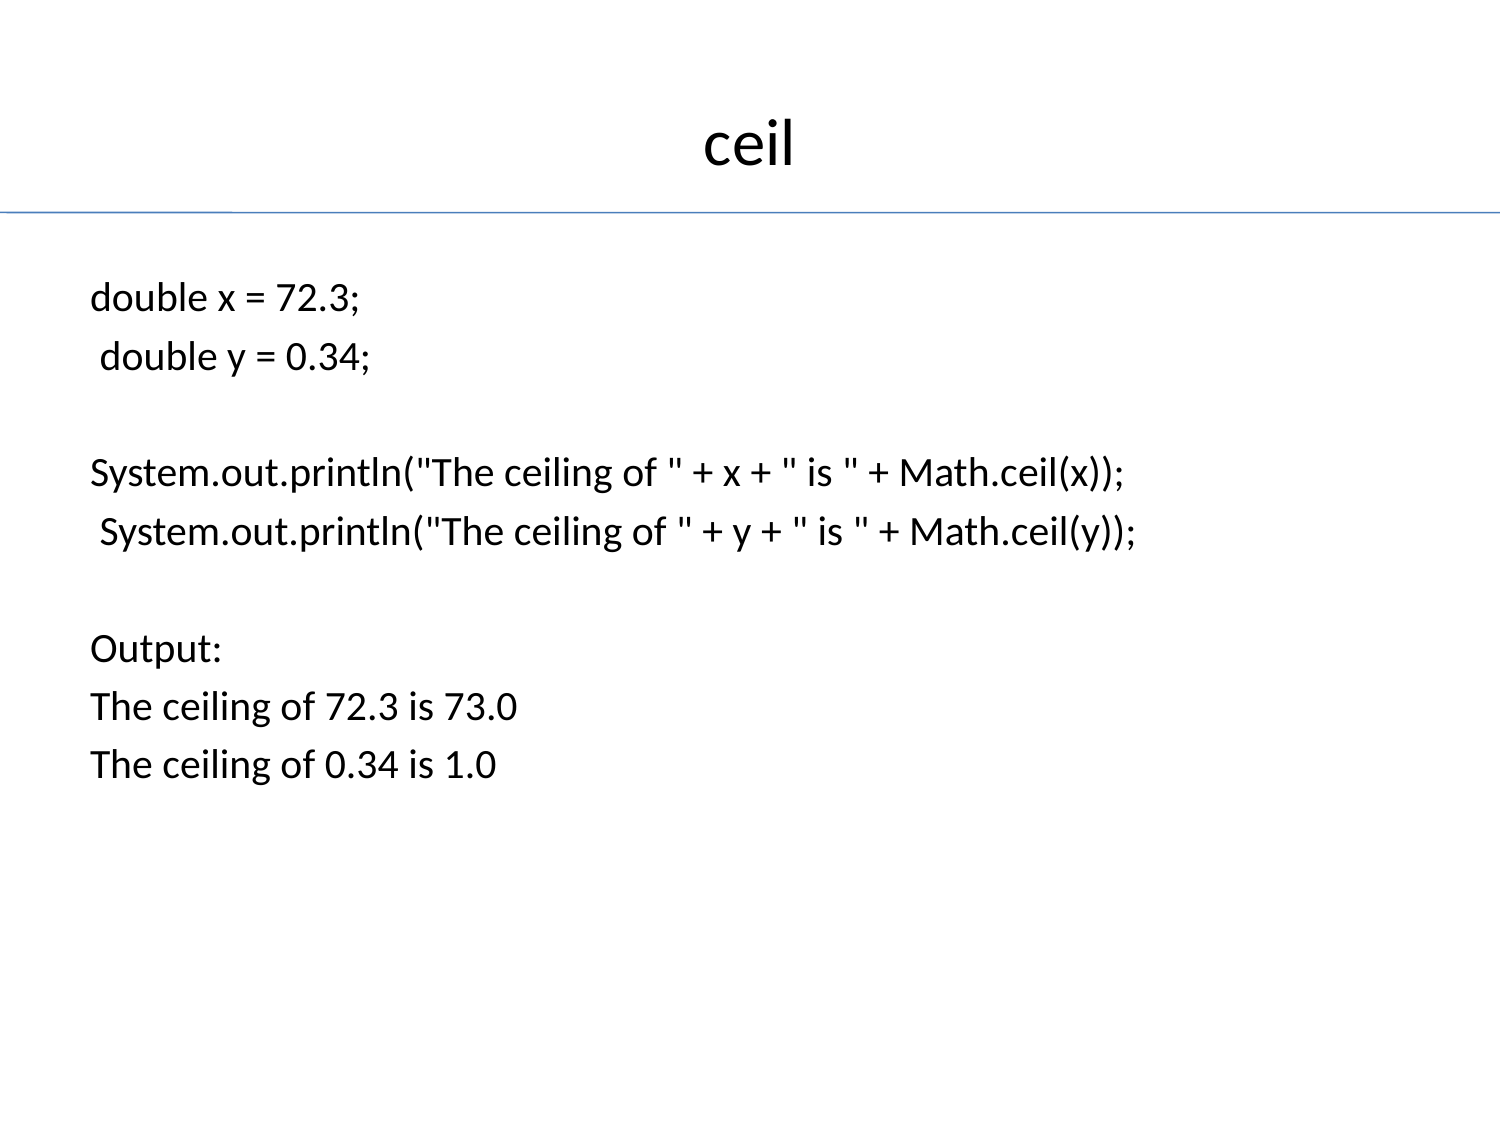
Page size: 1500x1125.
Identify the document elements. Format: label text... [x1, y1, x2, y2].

title ceil [75, 45, 1425, 233]
list double x = 72.3; double y = 0.34; System.out.println("The ceiling of " + x + " is " + Math.ceil(x)); System.out.println("The ceiling of " + y + " is " + Math.ceil(y)); Output: The ceiling of 72.3 is 73.0 The ceiling of 0.34 is 1.0 [75, 262, 1425, 1005]
